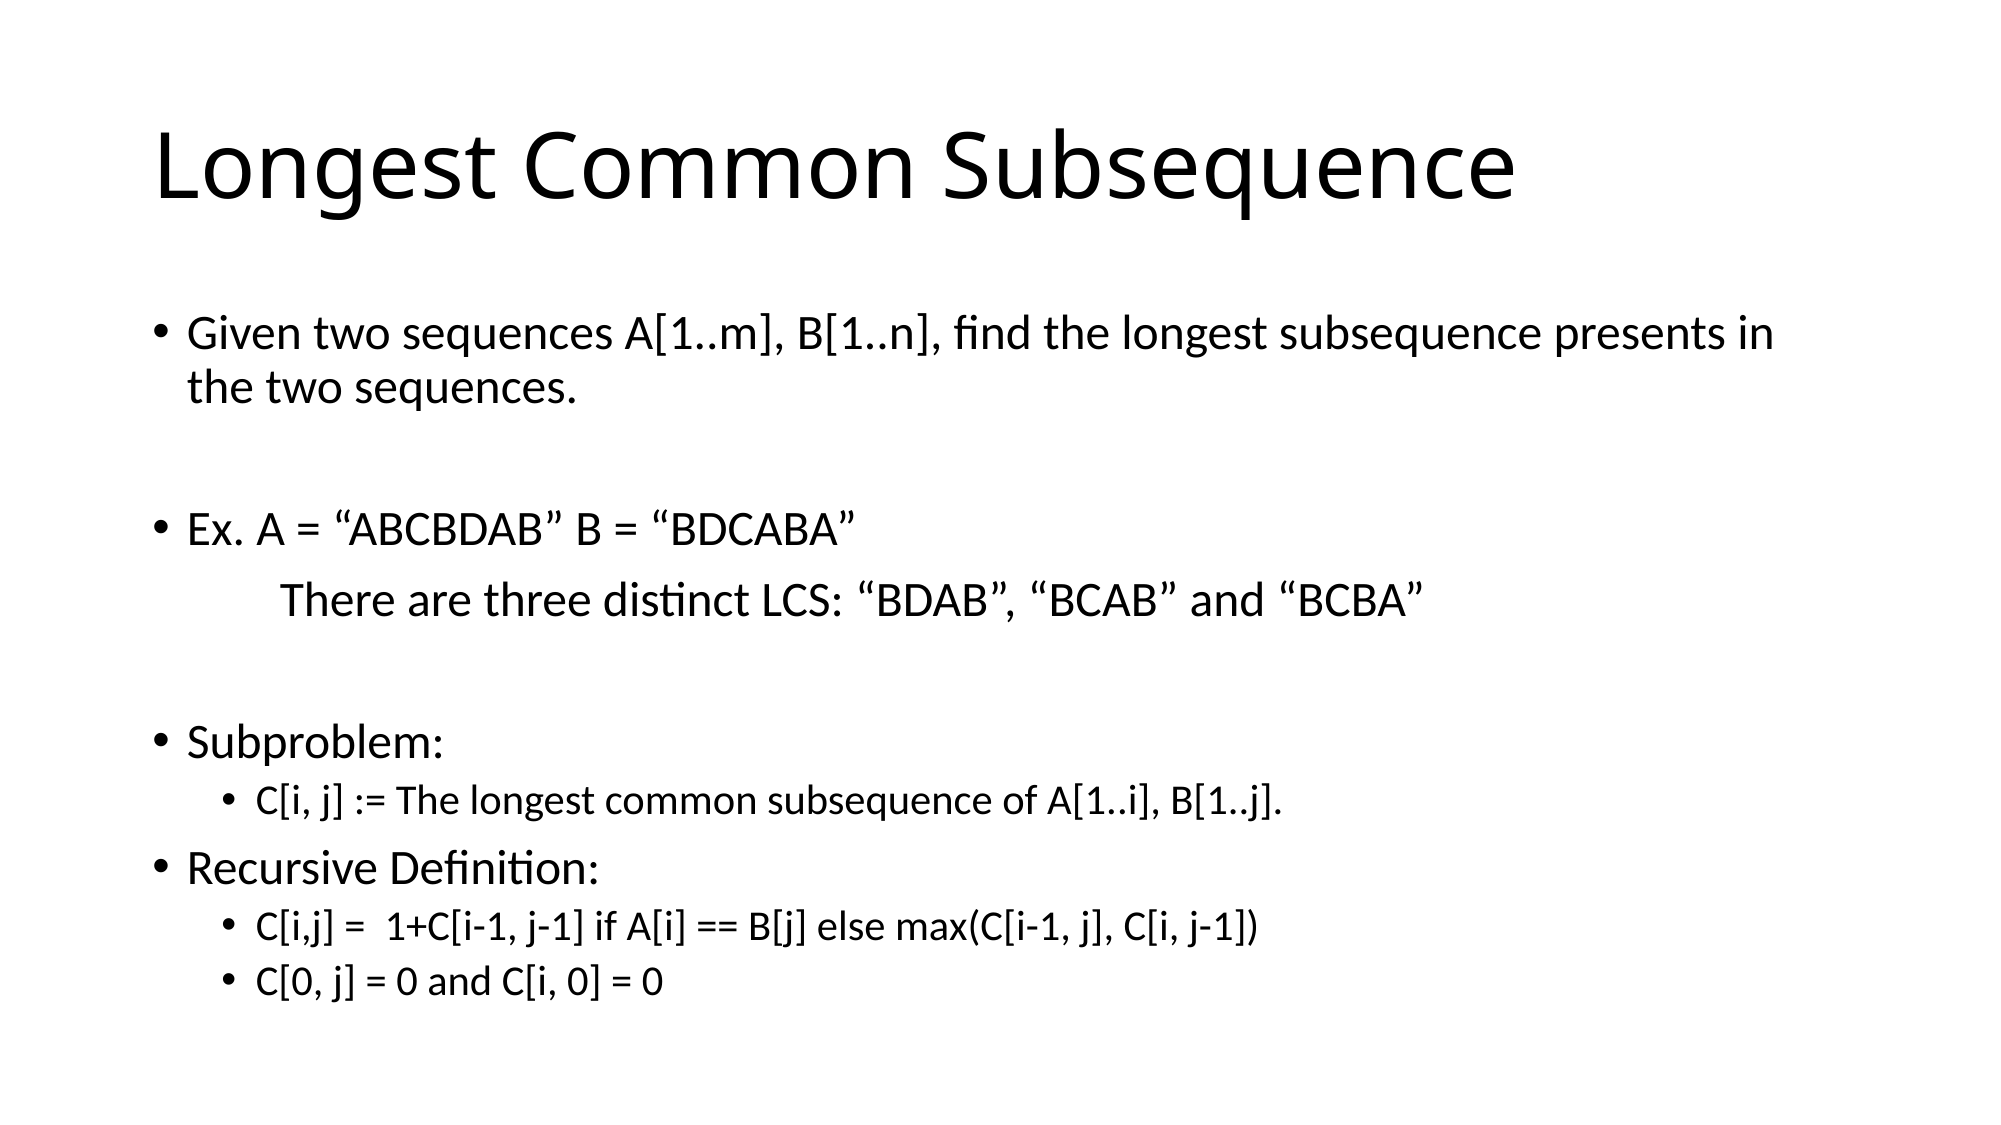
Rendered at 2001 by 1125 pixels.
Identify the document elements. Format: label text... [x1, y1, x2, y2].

list Given two sequences A[1..m], B[1..n], find the longest subsequence presents in the two sequences. Ex. A = “ABCBDAB” B = “BDCABA” There are three distinct LCS: “BDAB”, “BCAB” and “BCBA” Subproblem: C[i, j] := The longest common subsequence of A[1..i], B[1..j]. Recursive Definition: C[i,j] = 1+C[i-1, j-1] if A[i] == B[j] else max(C[i-1, j], C[i, j-1]) C[0, j] = 0 and C[i, 0] = 0 [137, 299, 1863, 1014]
title Longest Common Subsequence [137, 59, 1863, 278]
